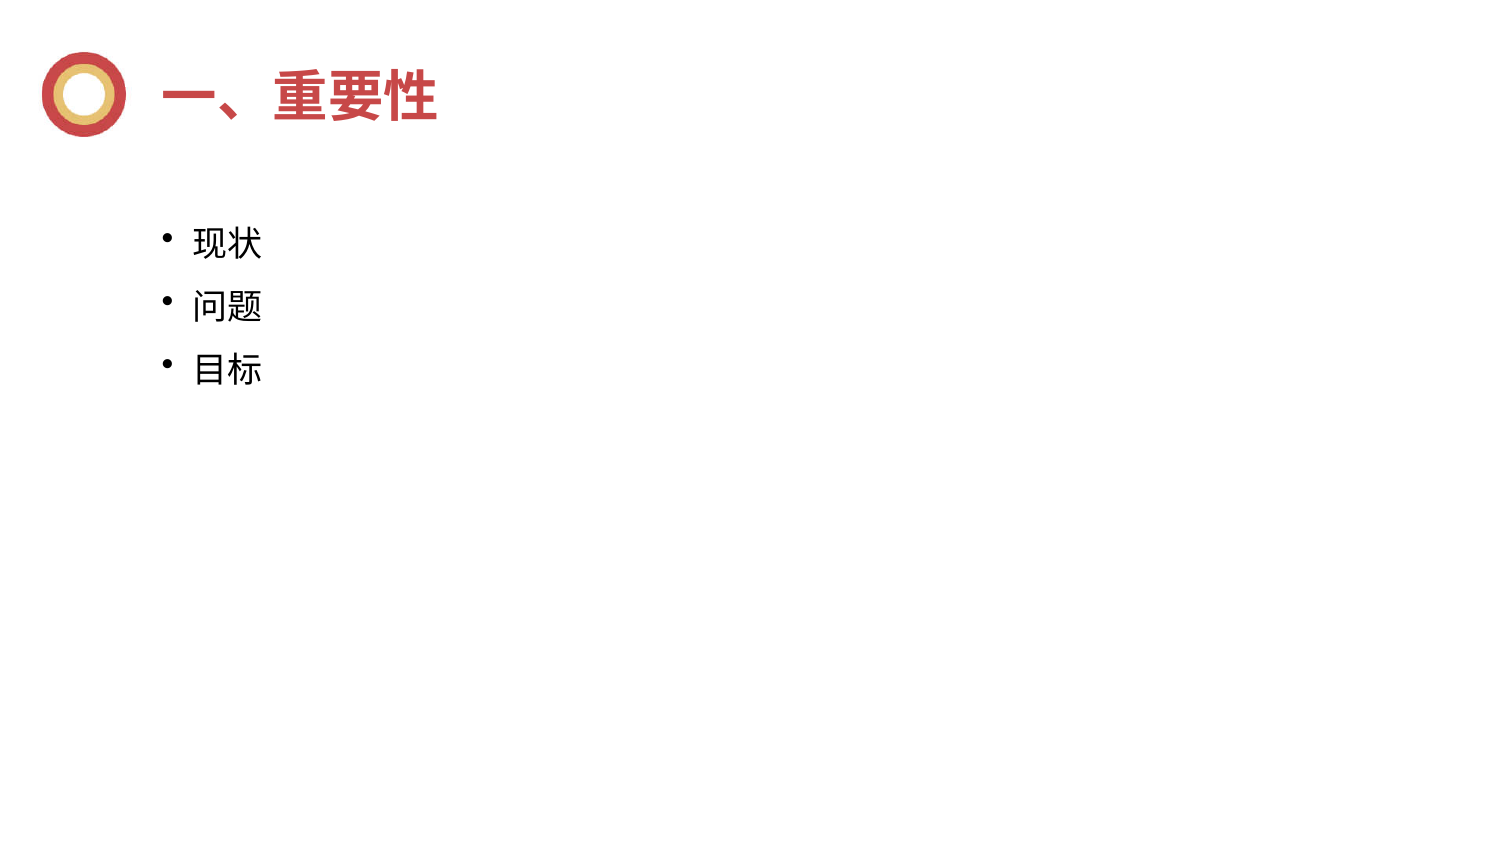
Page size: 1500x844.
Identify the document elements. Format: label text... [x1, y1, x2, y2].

text_box 现状 问题 目标 [146, 192, 1413, 760]
picture [0, 0, 1500, 190]
